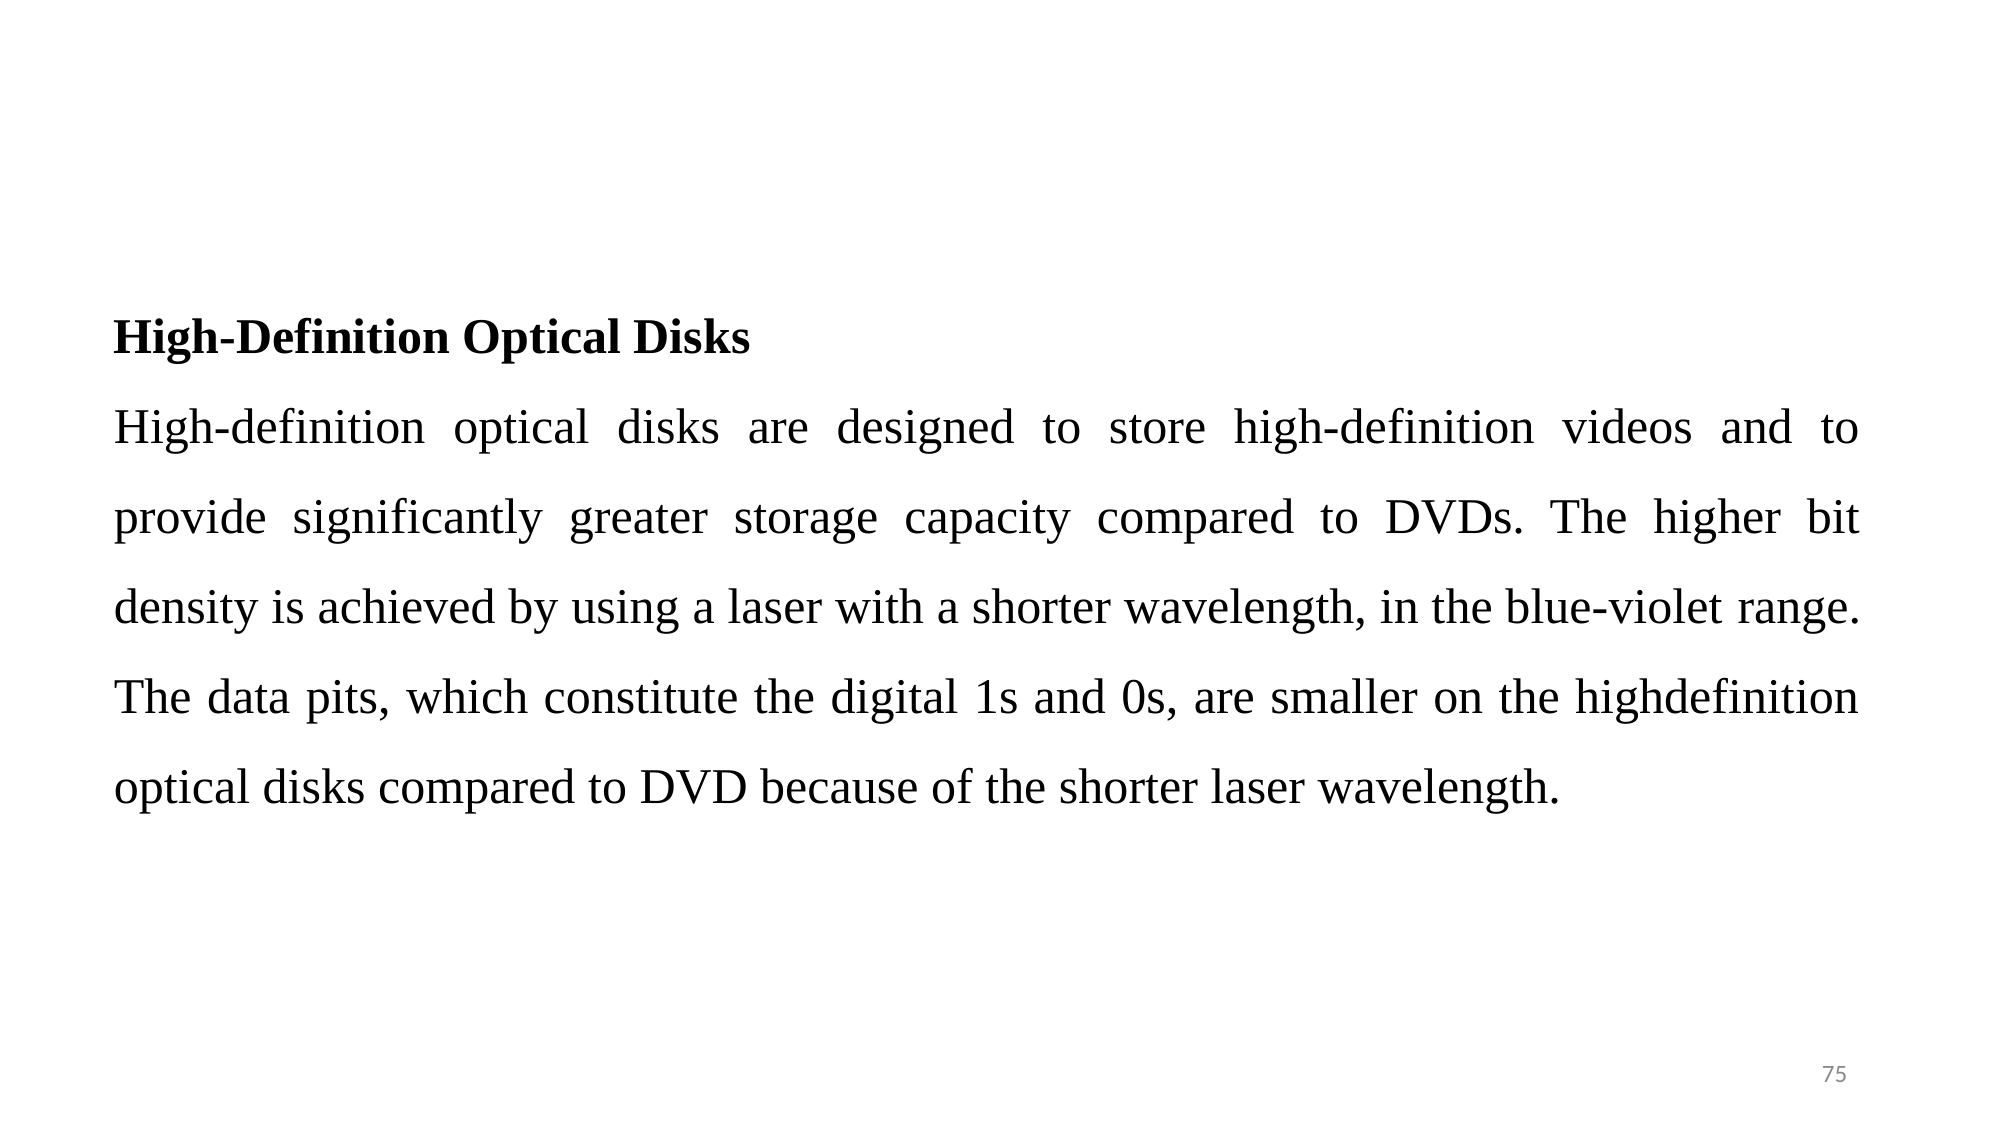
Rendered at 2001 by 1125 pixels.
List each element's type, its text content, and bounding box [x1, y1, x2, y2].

text_box High-Definition Optical Disks High-definition optical disks are designed to store high-definition videos and to provide significantly greater storage capacity compared to DVDs. The higher bit density is achieved by using a laser with a shorter wavelength, in the blue-violet range. The data pits, which constitute the digital 1s and 0s, are smaller on the highdefinition optical disks compared to DVD because of the shorter laser wavelength. [99, 266, 1876, 821]
slide_number 75 [1412, 1042, 1863, 1103]
